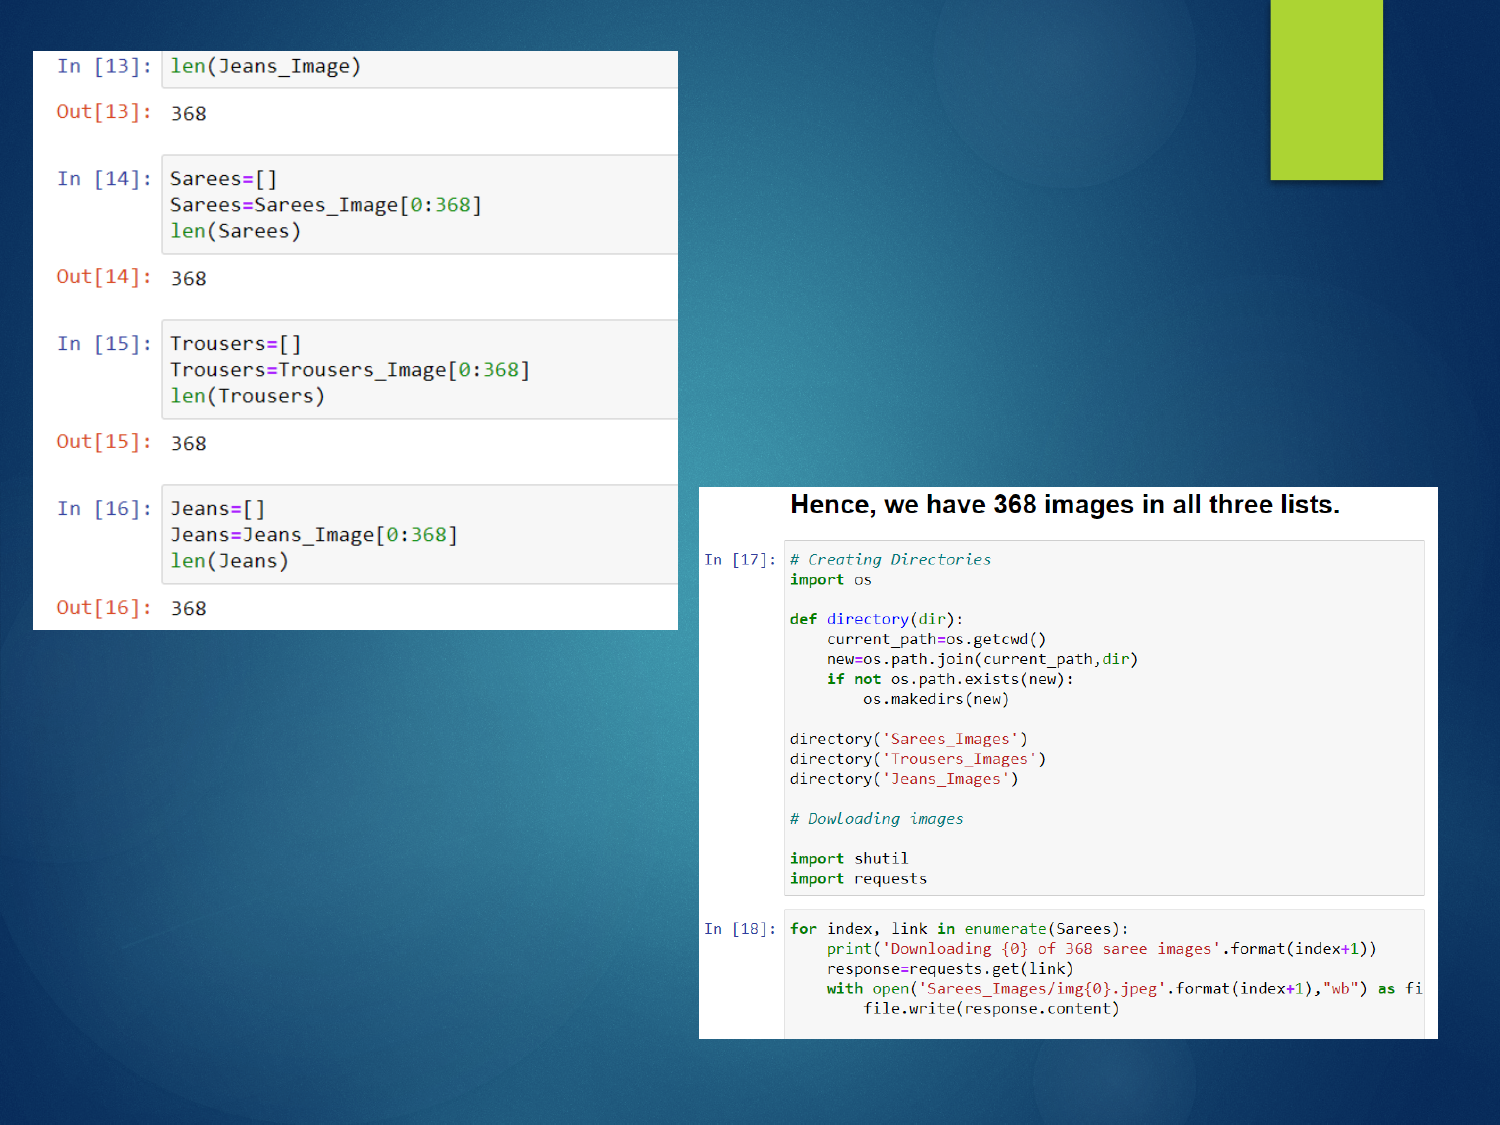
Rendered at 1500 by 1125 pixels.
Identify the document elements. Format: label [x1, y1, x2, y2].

picture [33, 51, 678, 630]
picture [699, 487, 1438, 1040]
